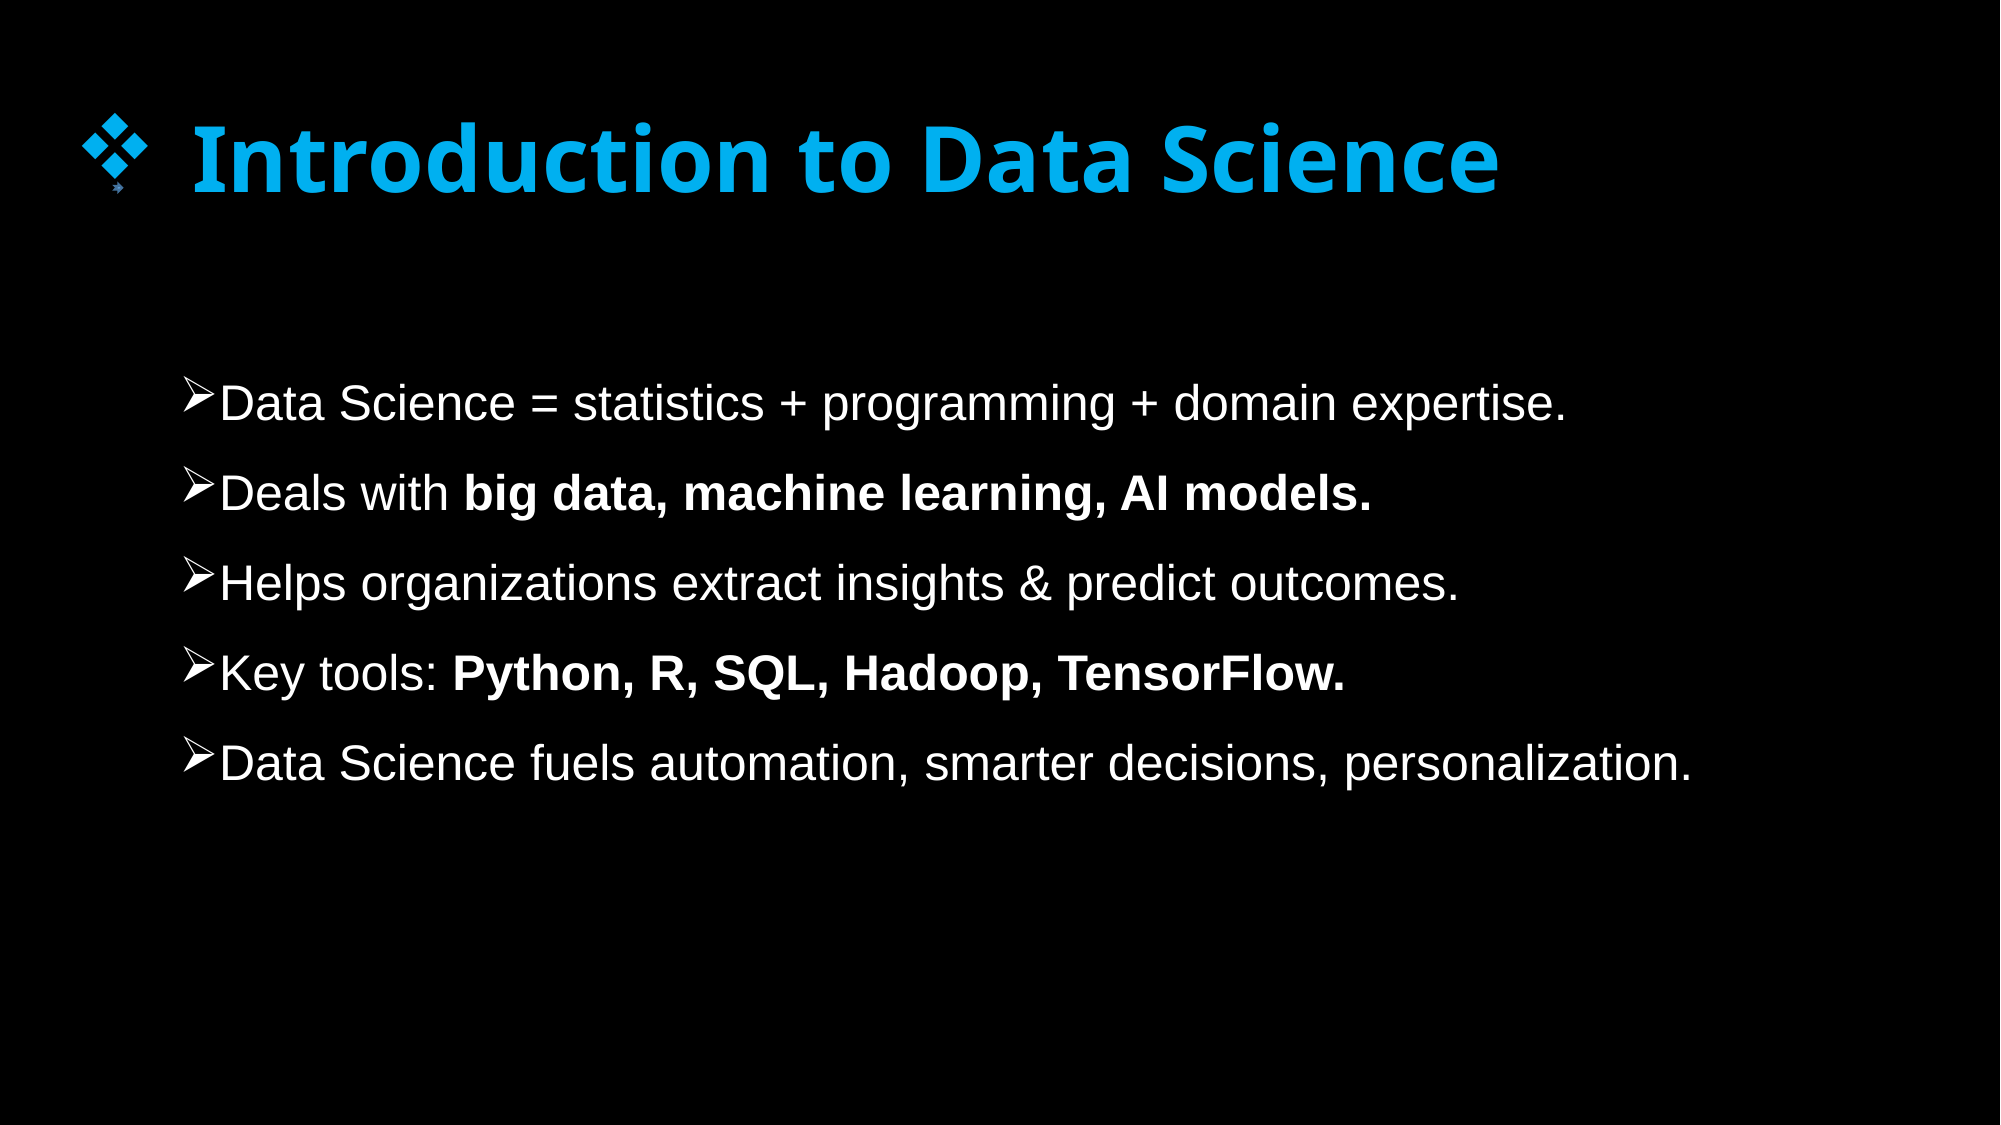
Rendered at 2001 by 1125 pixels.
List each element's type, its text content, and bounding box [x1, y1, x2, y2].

text_box [112, 181, 124, 194]
list Data Science = statistics + programming + domain expertise. Deals with big data, machine learning, AI models. Helps organizations extract insights & predict outcomes. Key tools: Python, R, SQL, Hadoop, TensorFlow. Data Science fuels automation, smarter decisions, personalization. [164, 239, 1755, 892]
title Introduction to Data Science [59, 54, 1897, 272]
